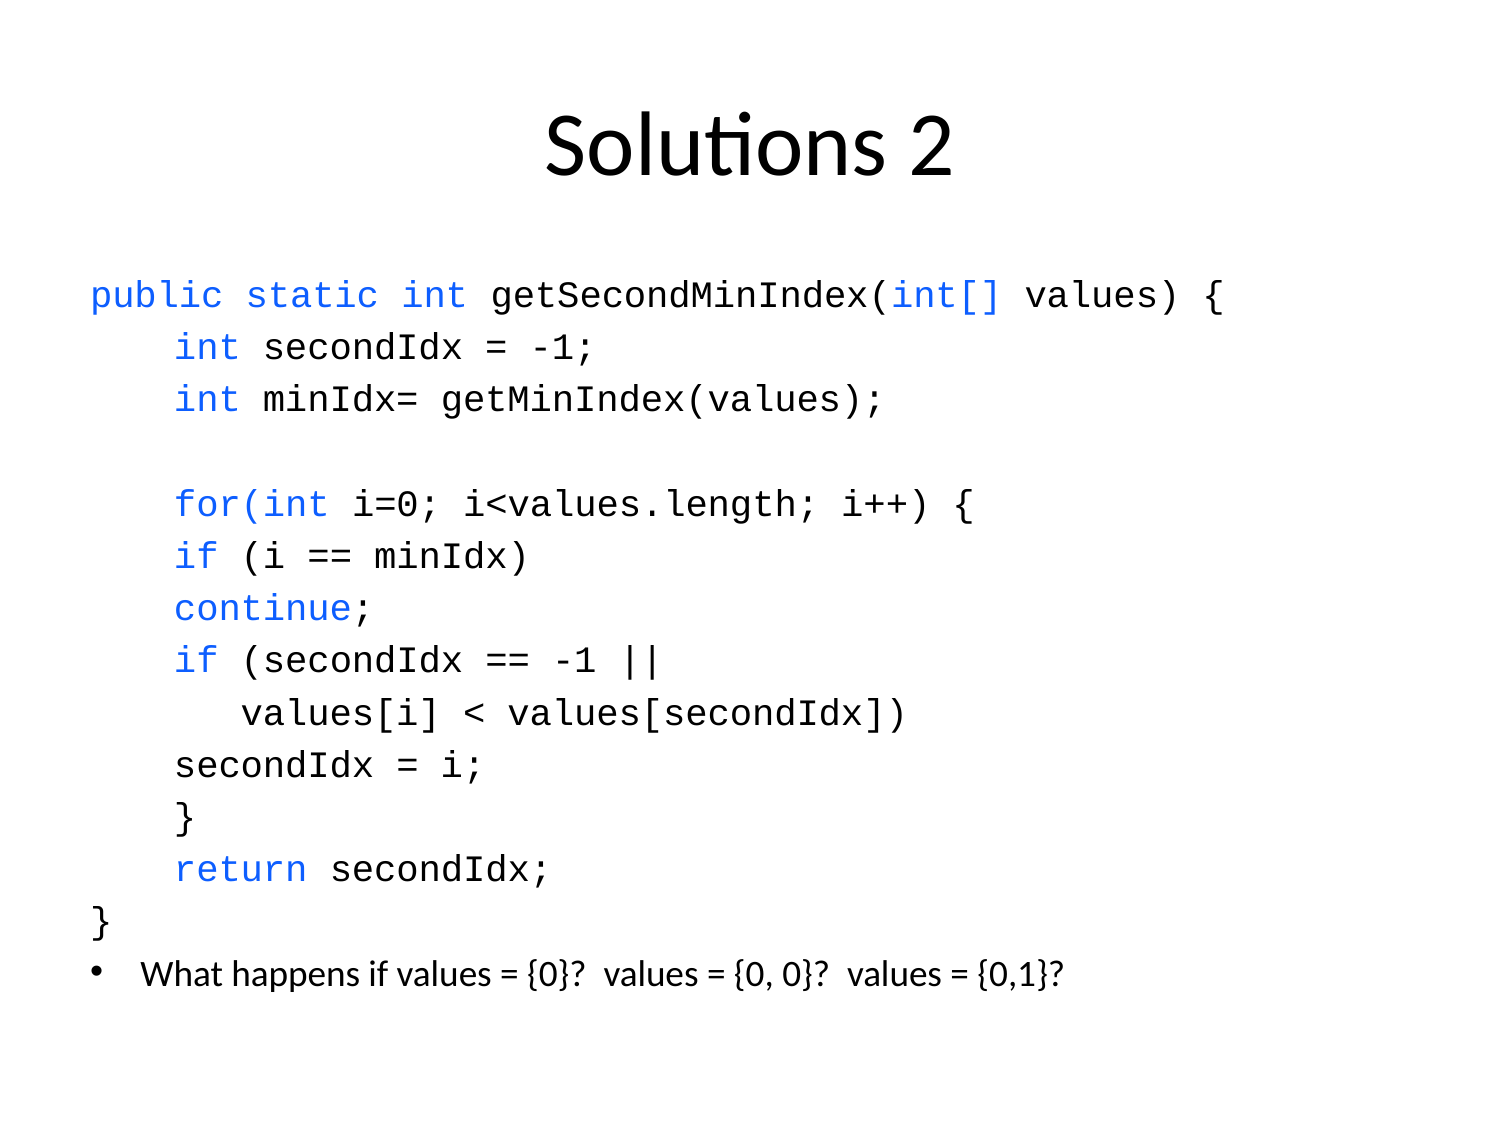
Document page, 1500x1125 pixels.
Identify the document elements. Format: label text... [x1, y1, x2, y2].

list public static int getSecondMinIndex(int[] values) { int secondIdx = -1; int minIdx= getMinIndex(values); for(int i=0; i<values.length; i++) { if (i == minIdx) continue; if (secondIdx == -1 || values[i] < values[secondIdx]) secondIdx = i; } return secondIdx; } What happens if values = {0}? values = {0, 0}? values = {0,1}? [75, 262, 1425, 1005]
title Solutions 2 [75, 45, 1425, 233]
